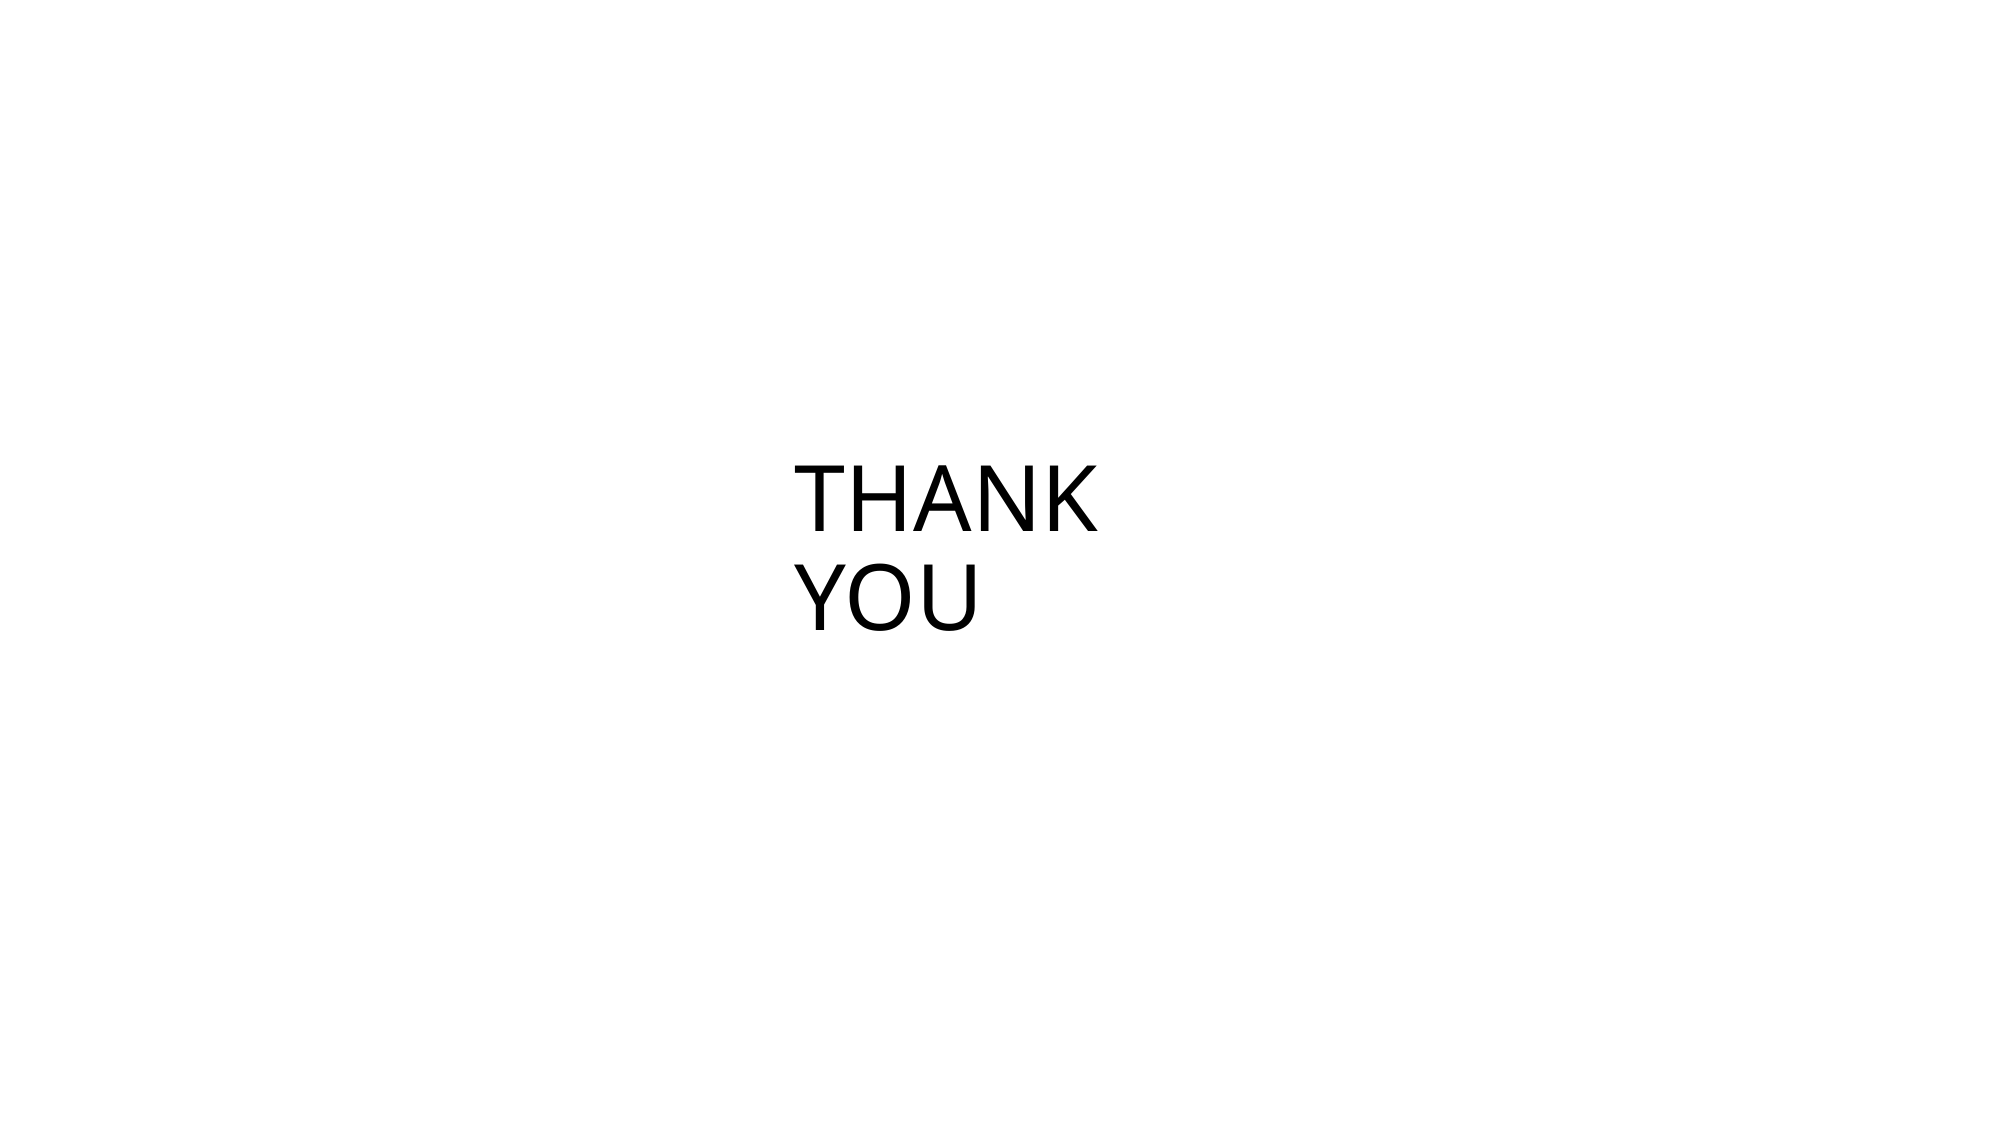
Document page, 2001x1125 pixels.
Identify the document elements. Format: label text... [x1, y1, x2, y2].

title THANK YOU [779, 0, 1317, 1103]
